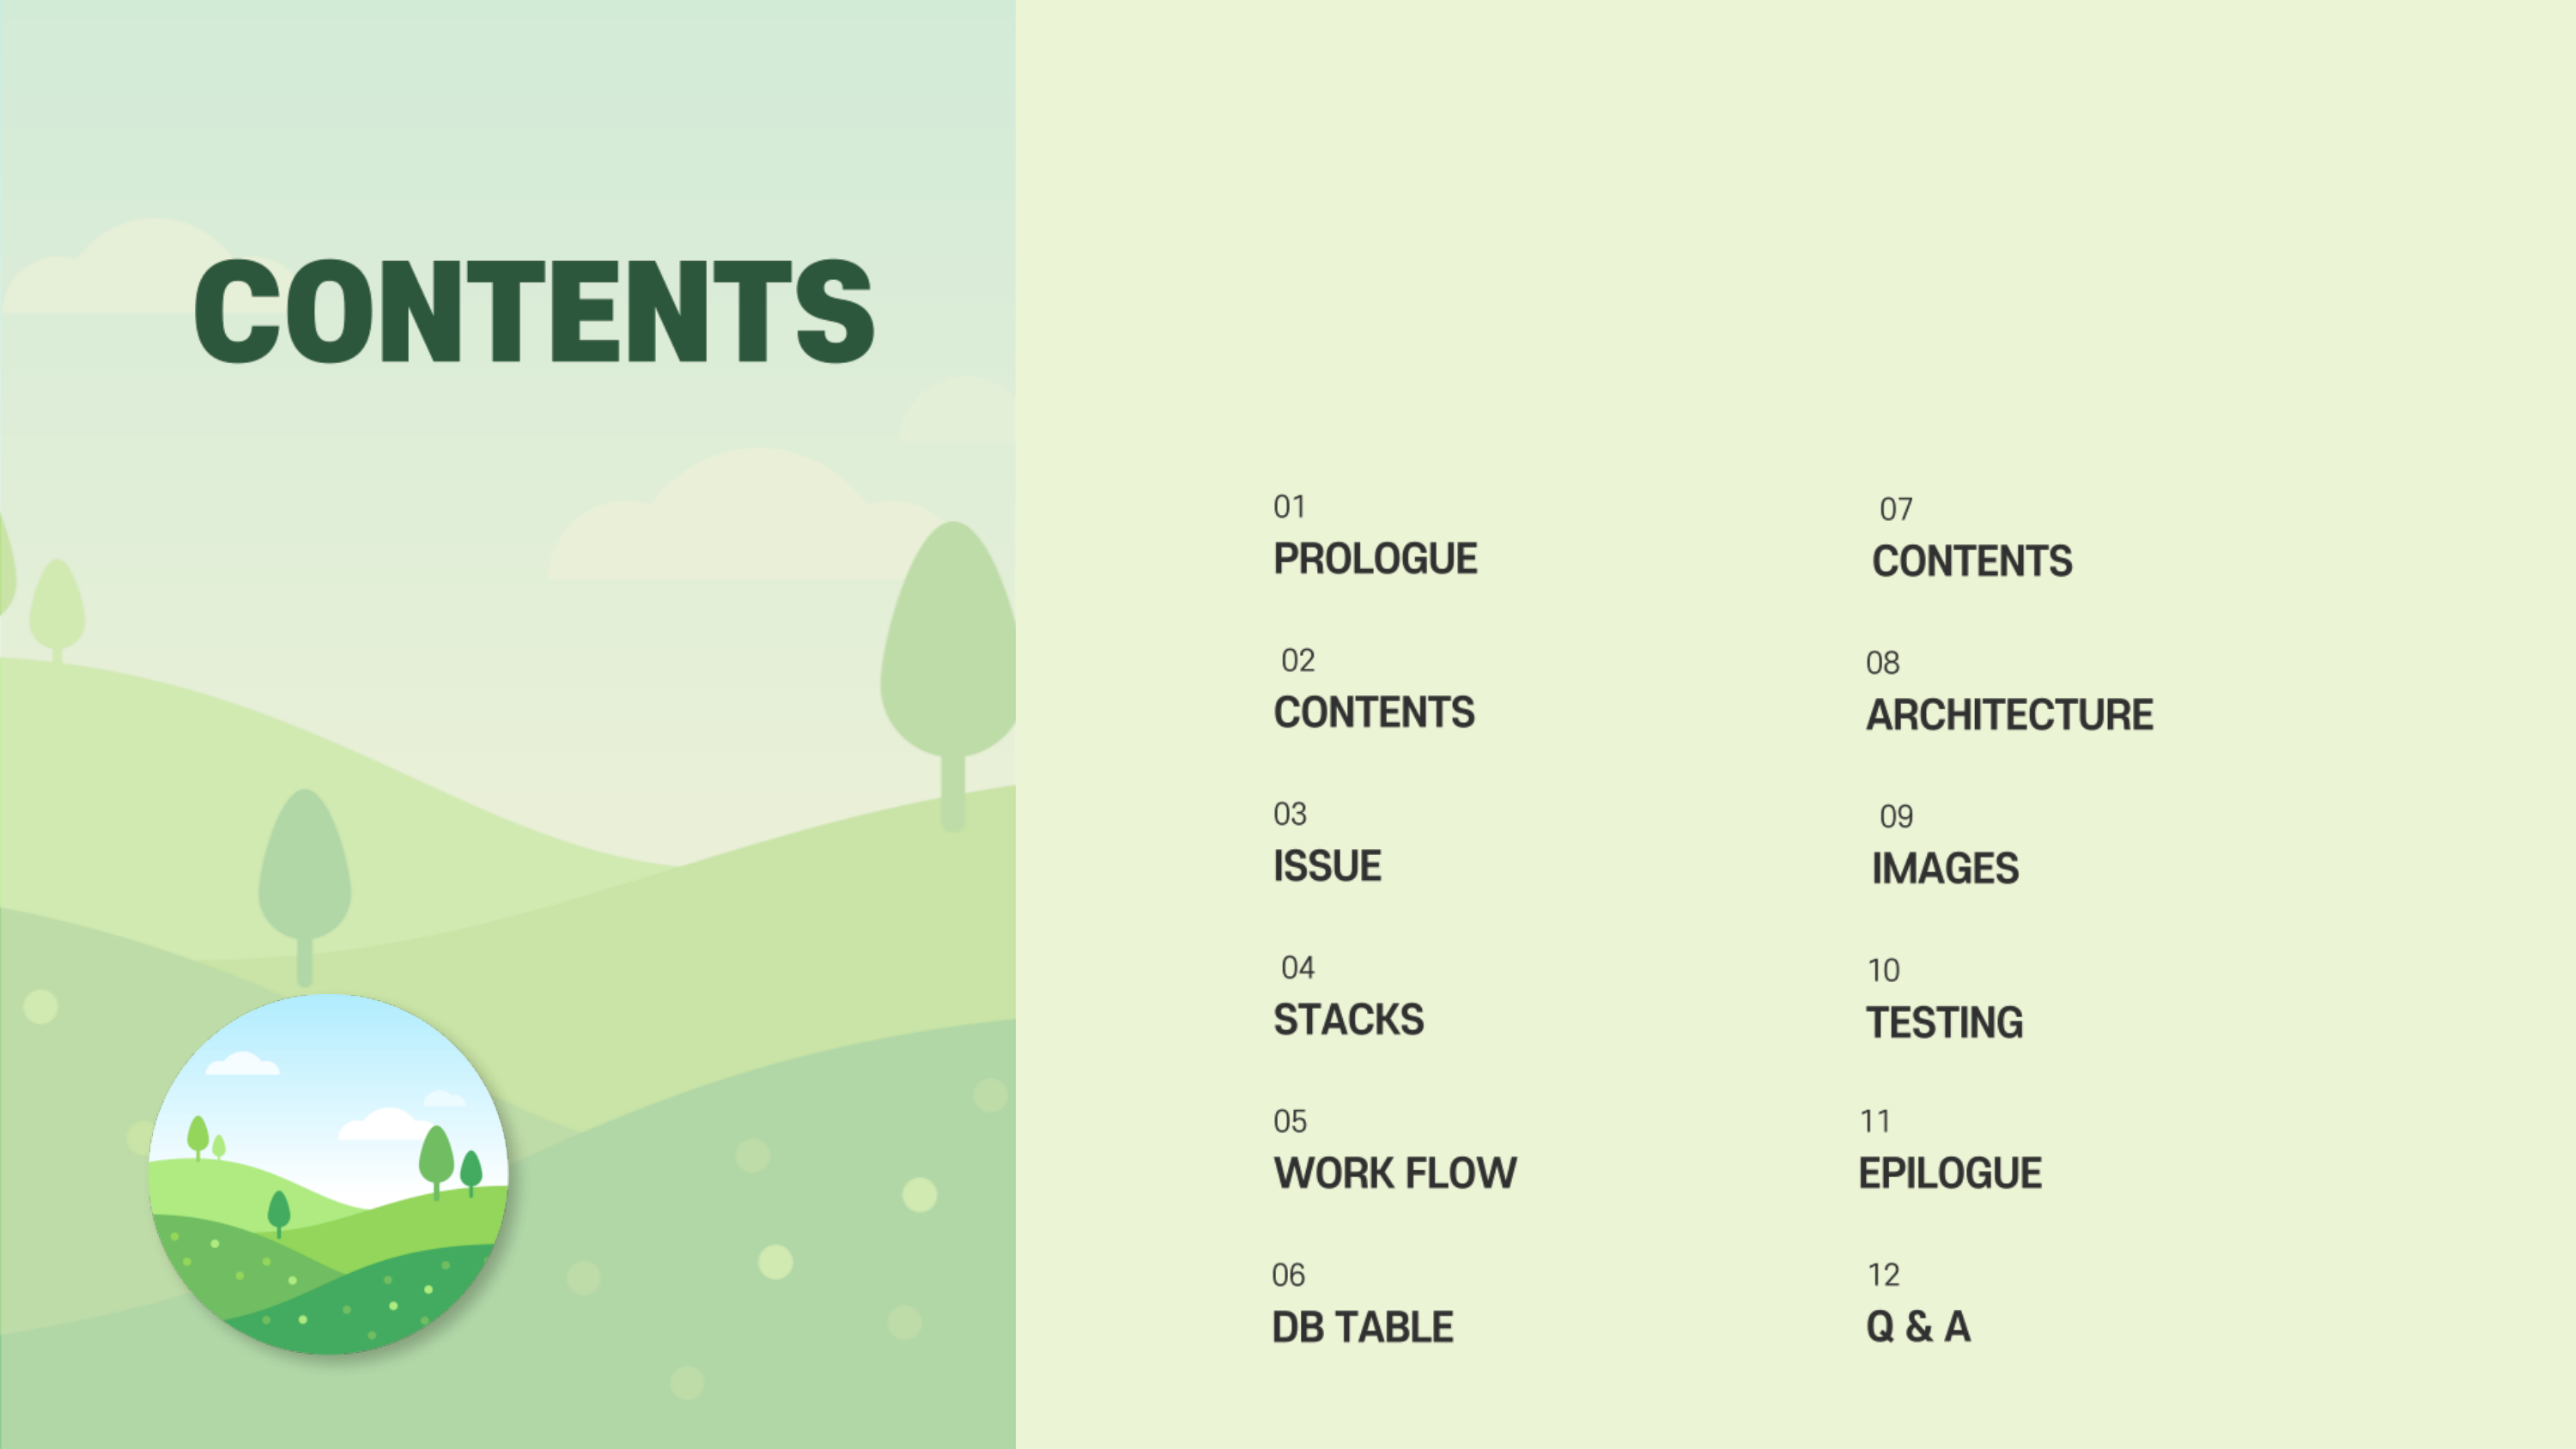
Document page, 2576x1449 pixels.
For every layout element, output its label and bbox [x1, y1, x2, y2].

picture [1267, 634, 1493, 747]
text_box [148, 994, 509, 1355]
picture [1861, 637, 2172, 750]
picture [1861, 944, 2042, 1058]
picture [1267, 1248, 1473, 1361]
picture [1866, 483, 2092, 596]
picture [1267, 1095, 1536, 1209]
text_box [0, 0, 1016, 1449]
picture [1267, 481, 1498, 593]
picture [1267, 788, 1400, 901]
picture [1866, 791, 2038, 904]
picture [173, 203, 931, 421]
picture [1853, 1095, 2061, 1209]
picture [1268, 942, 1443, 1055]
picture [1861, 1248, 1990, 1362]
